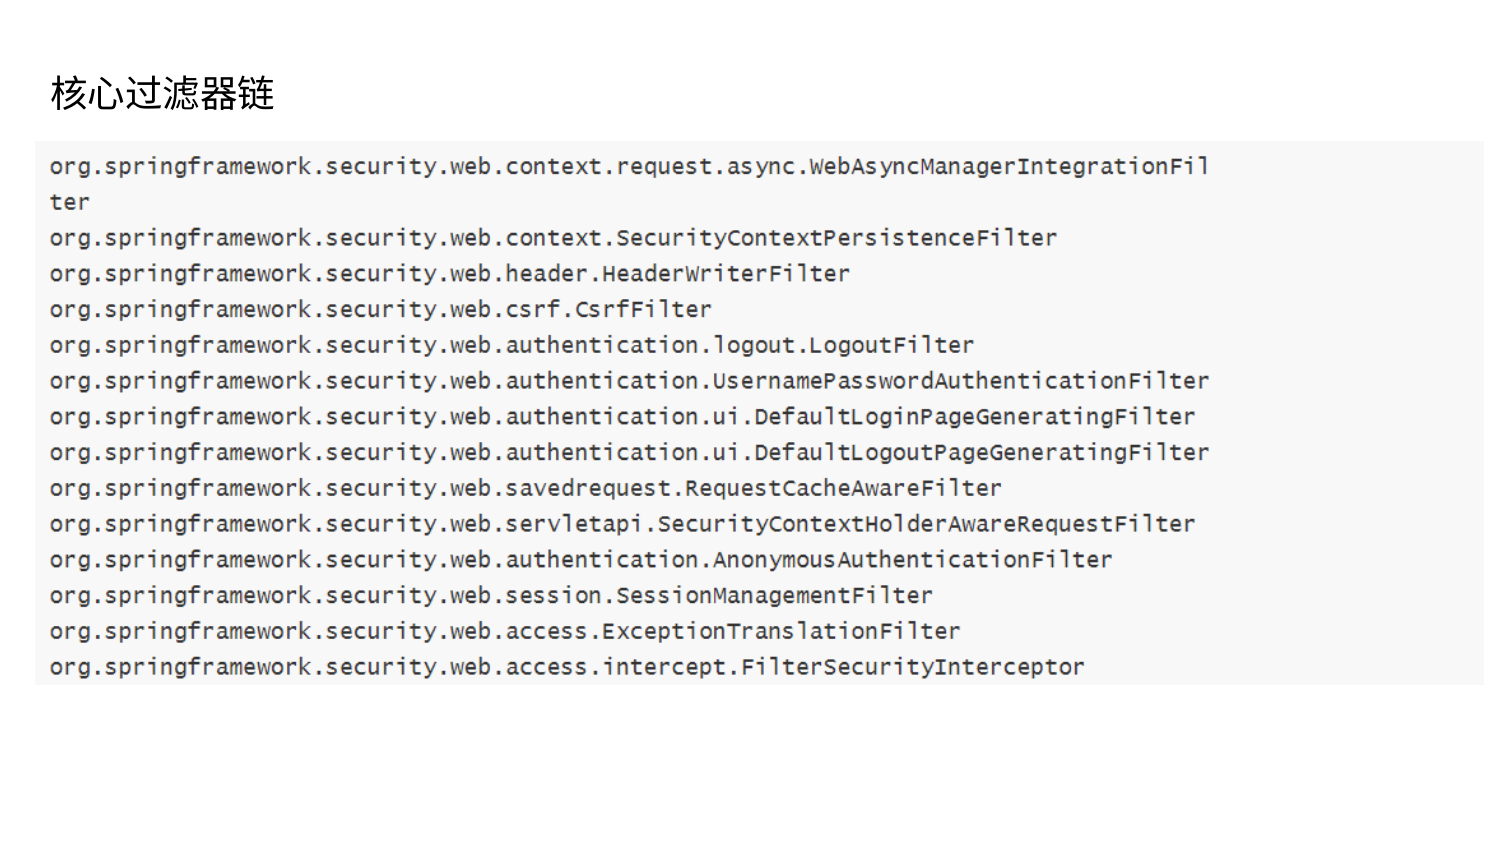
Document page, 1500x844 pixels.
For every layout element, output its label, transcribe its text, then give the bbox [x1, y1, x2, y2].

picture [35, 141, 1484, 685]
text_box 核心过滤器链 [35, 62, 472, 123]
